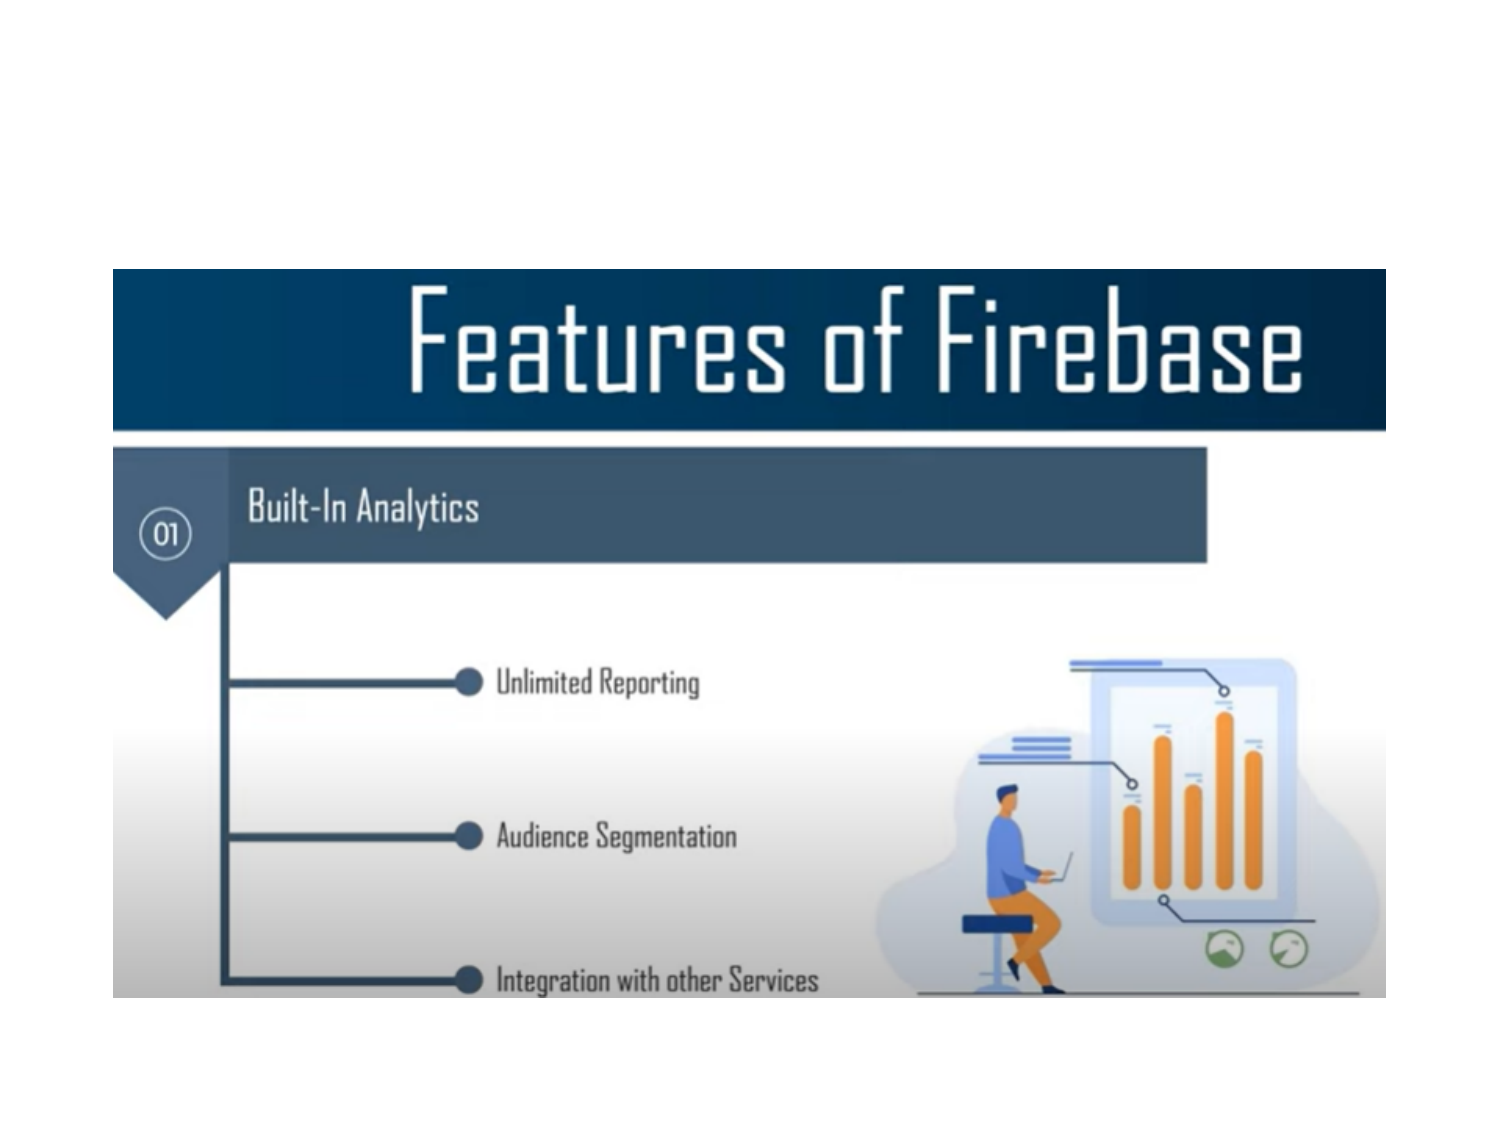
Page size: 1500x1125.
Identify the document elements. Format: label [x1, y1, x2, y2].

list [113, 269, 1387, 999]
